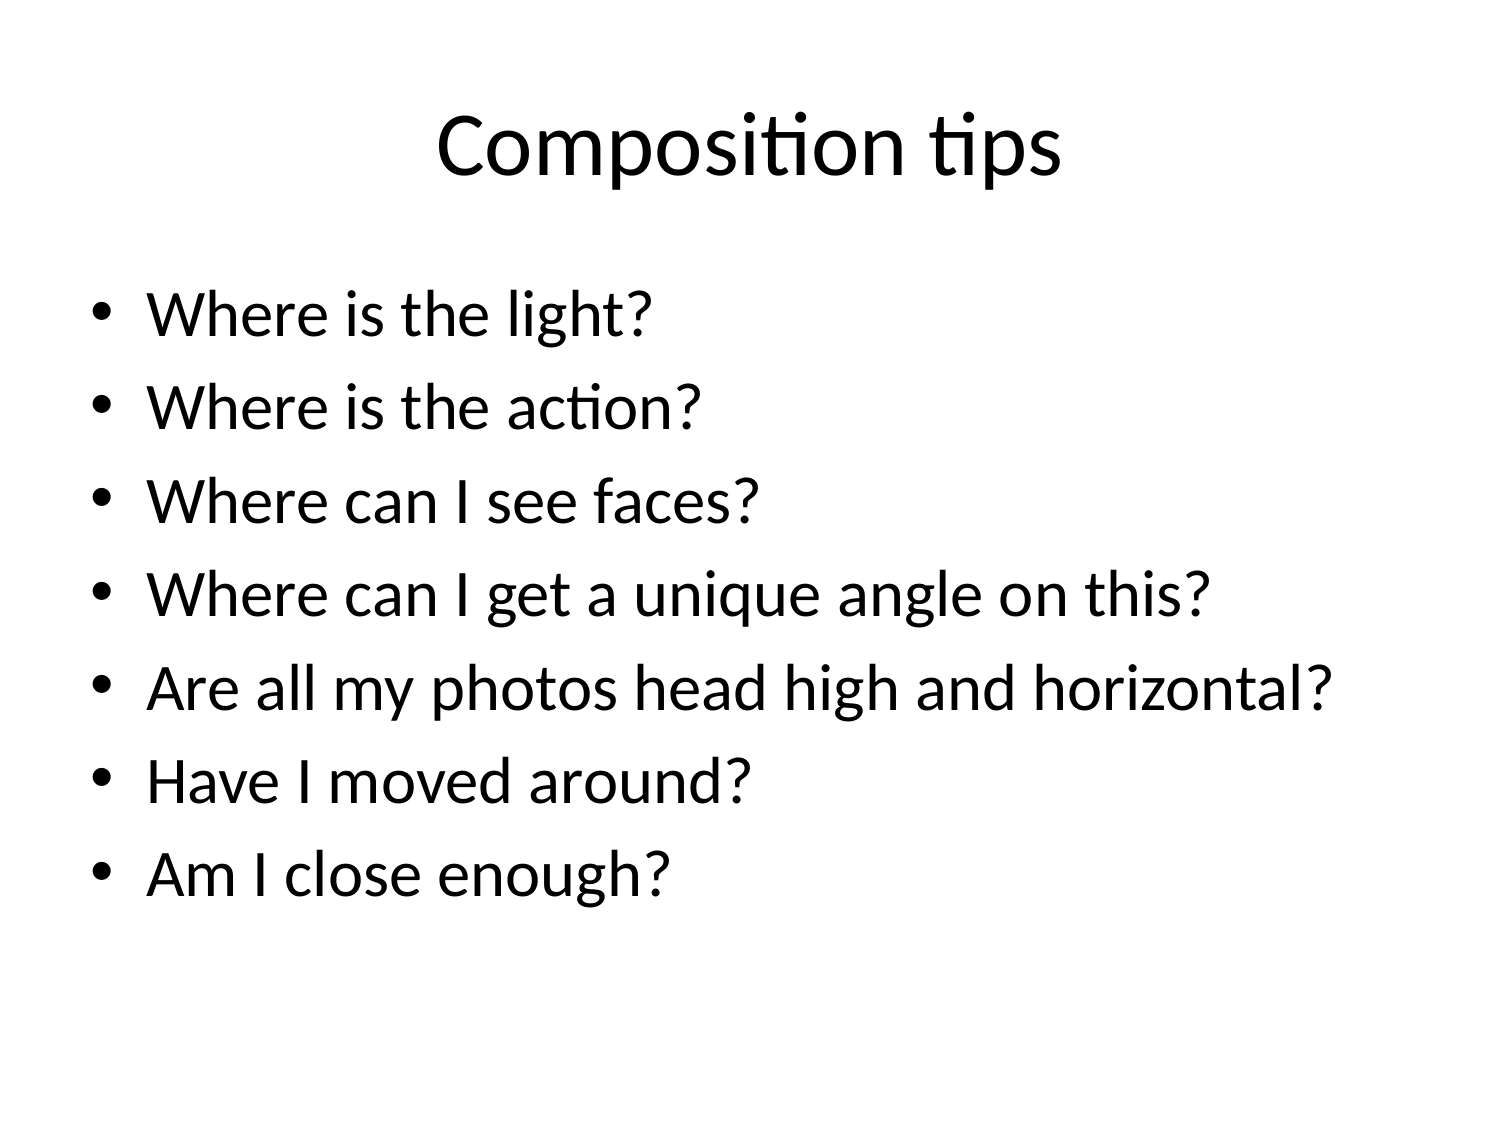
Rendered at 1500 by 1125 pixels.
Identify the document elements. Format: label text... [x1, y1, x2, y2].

list Where is the light? Where is the action? Where can I see faces? Where can I get a unique angle on this? Are all my photos head high and horizontal? Have I moved around? Am I close enough? [75, 262, 1425, 1005]
title Composition tips [75, 45, 1425, 233]
